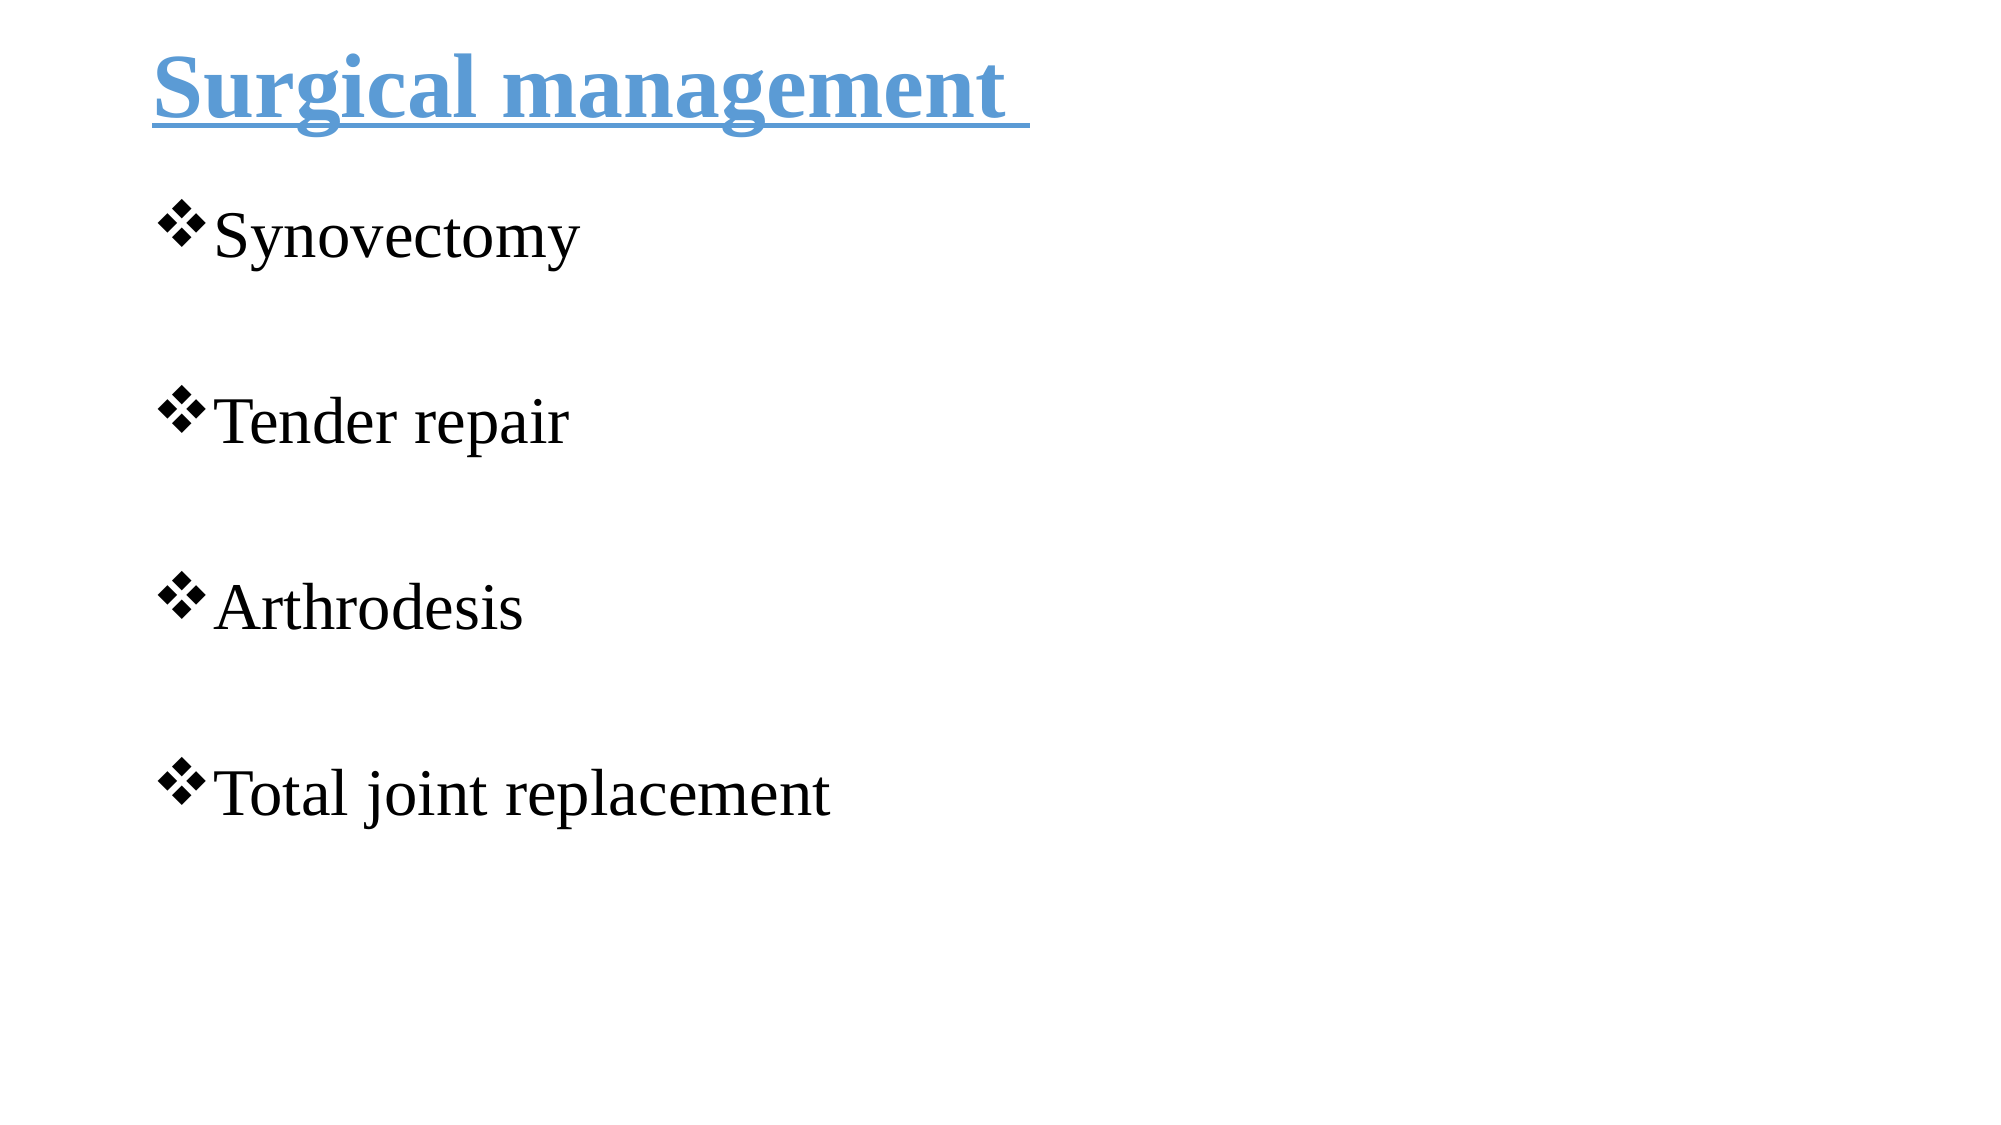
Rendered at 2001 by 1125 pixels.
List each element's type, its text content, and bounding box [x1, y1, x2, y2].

title Surgical management [137, 18, 1863, 158]
list Synovectomy Tender repair Arthrodesis Total joint replacement [137, 192, 1863, 1014]
